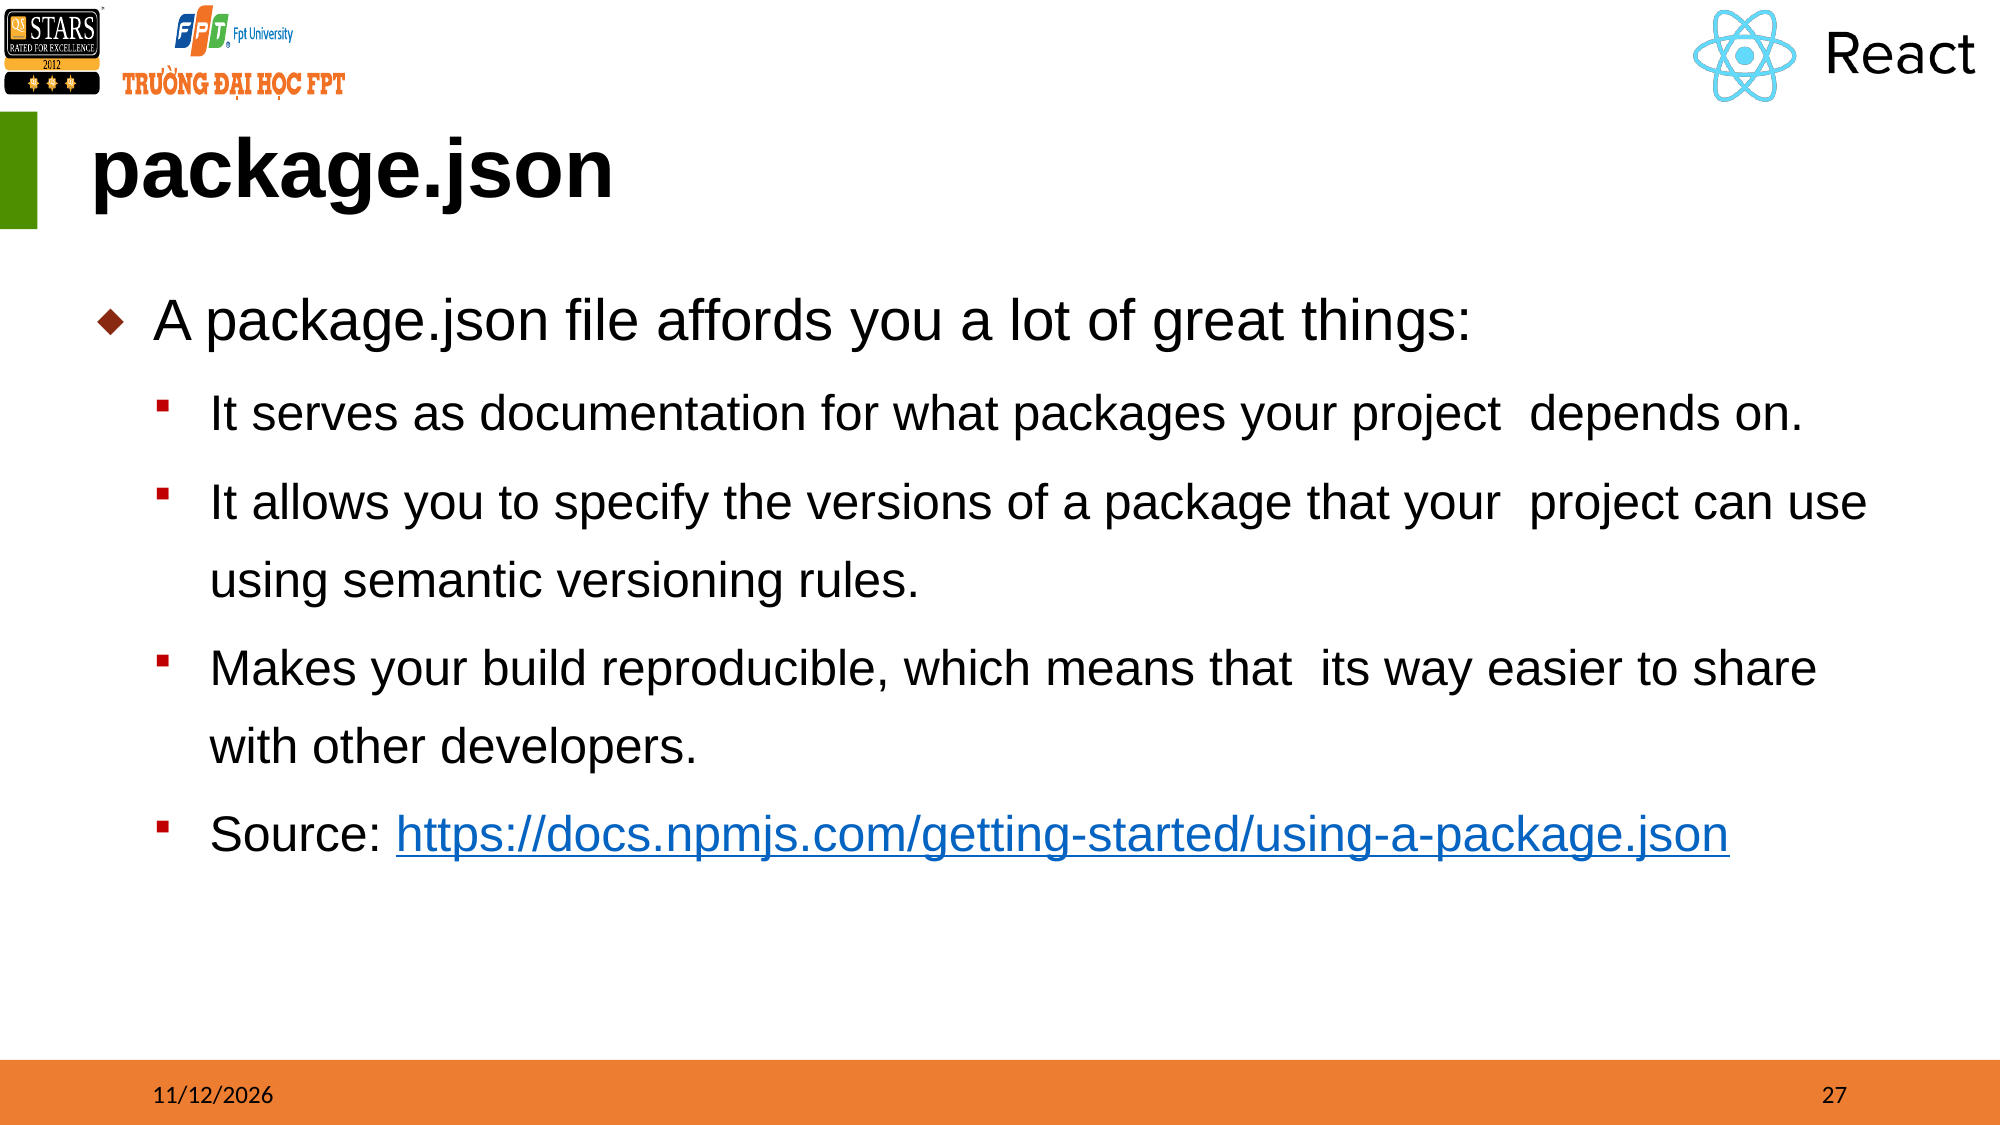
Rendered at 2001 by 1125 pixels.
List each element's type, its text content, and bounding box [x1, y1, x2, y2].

picture [1679, 8, 2001, 103]
slide_number 27 [1412, 1063, 1863, 1124]
list A package.json file affords you a lot of great things: It serves as documentation for what packages your project depends on. It allows you to specify the versions of a package that your project can use using semantic versioning rules. Makes your build reproducible, which means that its way easier to share with other developers. Source: https://docs.npmjs.com/getting-started/using-a-package.json [82, 254, 1916, 1014]
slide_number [137, 1063, 588, 1124]
title package.json [37, 111, 1978, 230]
